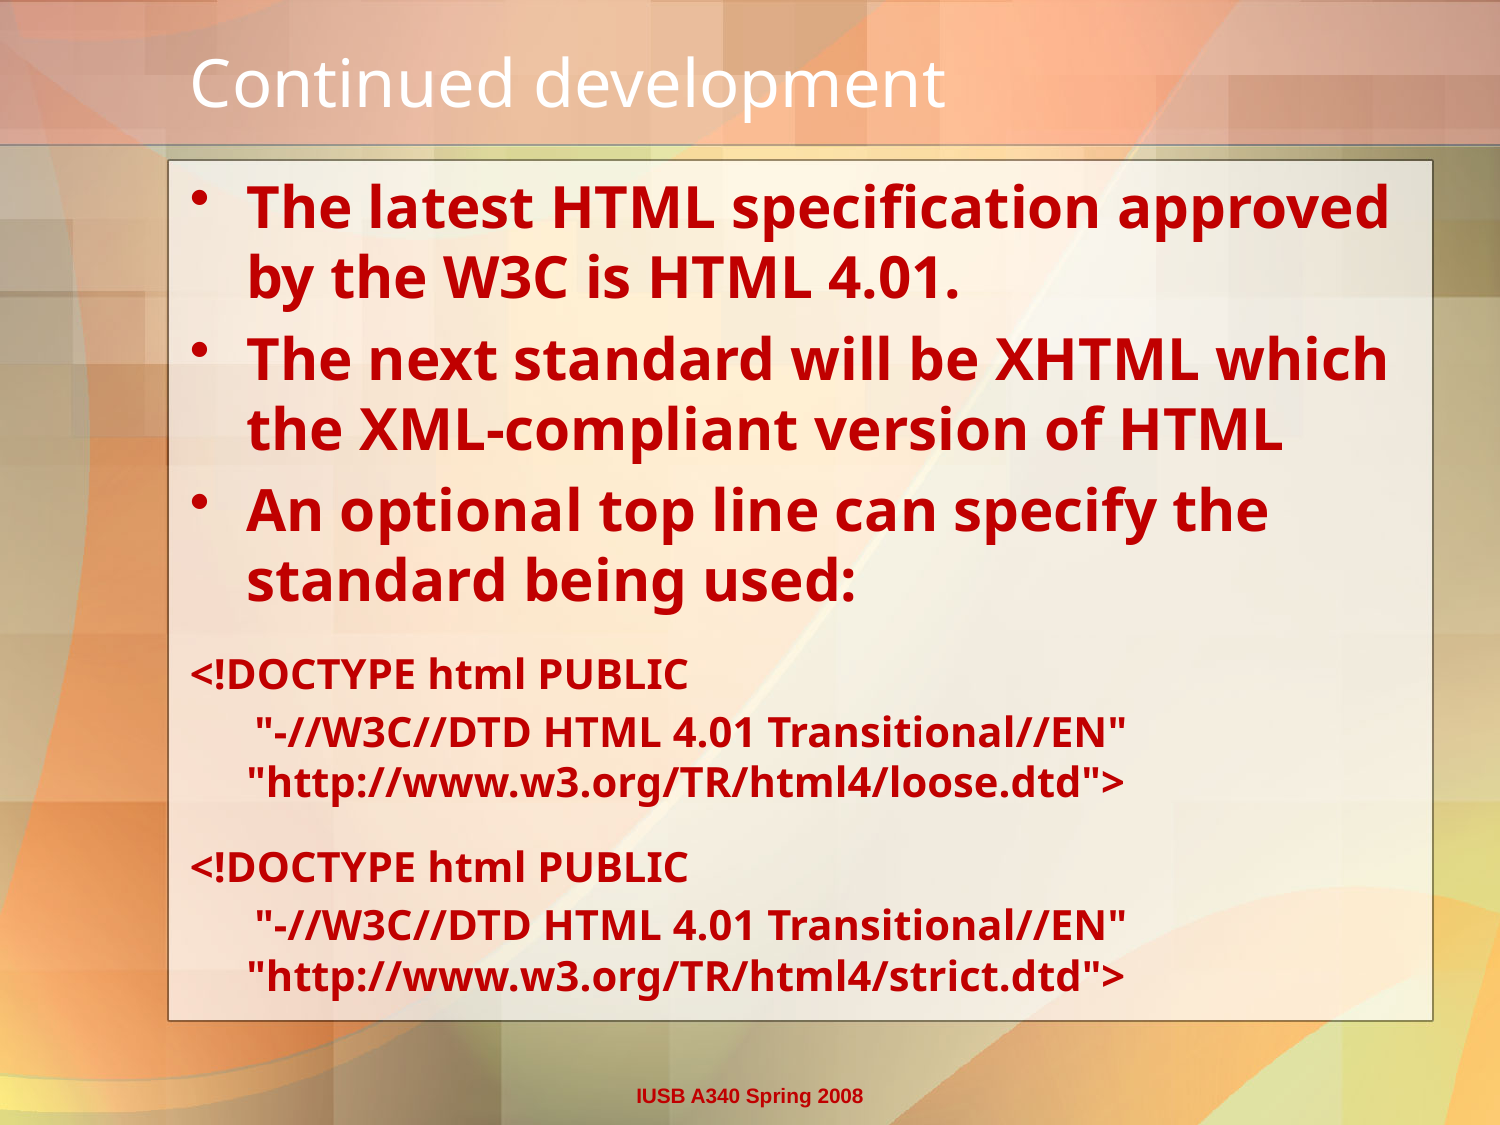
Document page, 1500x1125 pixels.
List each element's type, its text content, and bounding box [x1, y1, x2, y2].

title Continued development [174, 24, 1351, 138]
list The latest HTML specification approved by the W3C is HTML 4.01. The next standard will be XHTML which the XML-compliant version of HTML An optional top line can specify the standard being used: <!DOCTYPE html PUBLIC "-//W3C//DTD HTML 4.01 Transitional//EN" "http://www.w3.org/TR/html4/loose.dtd"> <!DOCTYPE html PUBLIC "-//W3C//DTD HTML 4.01 Transitional//EN" "http://www.w3.org/TR/html4/strict.dtd"> [174, 162, 1438, 1026]
footer IUSB A340 Spring 2008 [512, 1074, 988, 1103]
picture [0, 0, 1500, 1125]
